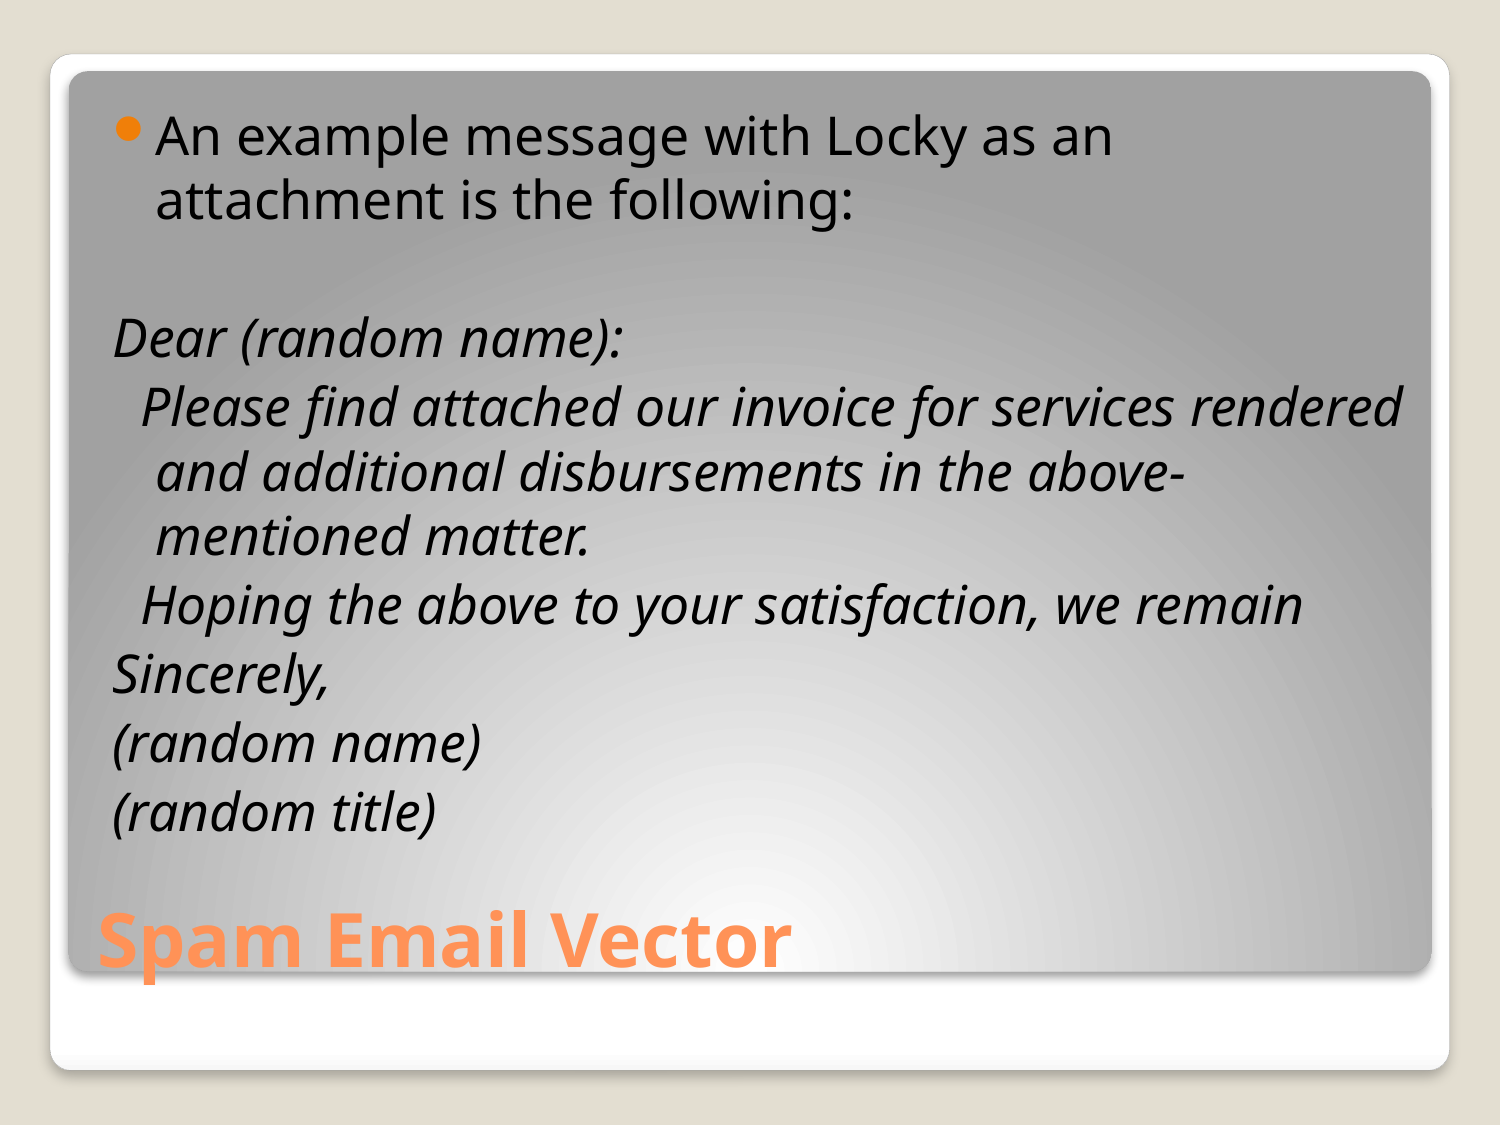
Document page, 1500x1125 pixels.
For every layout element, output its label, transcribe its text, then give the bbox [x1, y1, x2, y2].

title Spam Email Vector [82, 850, 1425, 990]
list An example message with Locky as an attachment is the following: Dear (random name): Please find attached our invoice for services rendered and additional disbursements in the above-mentioned matter. Hoping the above to your satisfaction, we remain Sincerely, (random name) (random title) [82, 86, 1425, 850]
